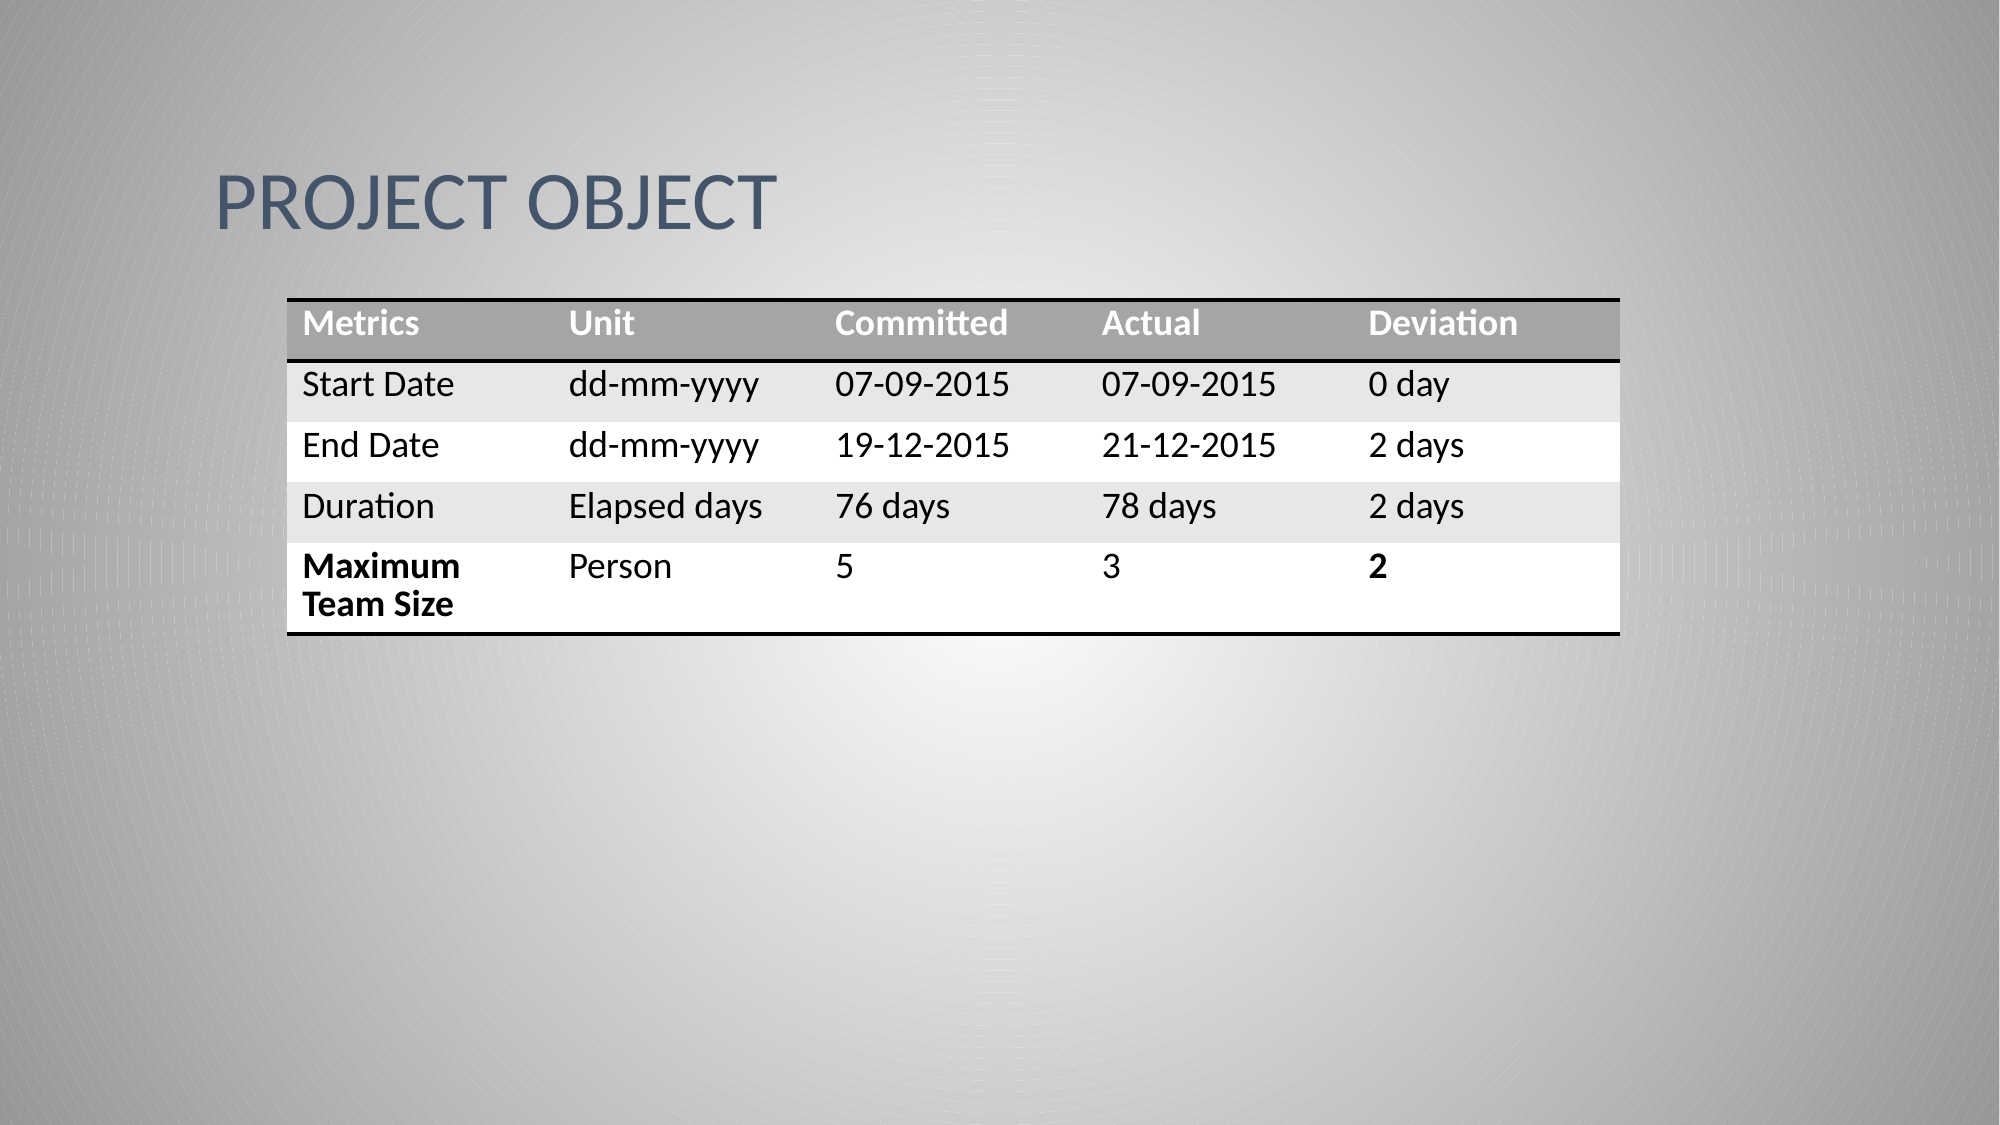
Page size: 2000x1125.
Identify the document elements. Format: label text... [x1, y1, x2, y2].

table_cell 07-09-2015 [1087, 363, 1354, 422]
table_header Actual [1087, 302, 1354, 359]
list [199, 299, 1800, 1013]
table_header Metrics [287, 302, 554, 359]
table_cell 76 days [820, 482, 1087, 543]
table_cell 5 [820, 543, 1087, 632]
table_header Unit [554, 302, 820, 359]
table_cell 0 day [1354, 363, 1620, 422]
table_cell 78 days [1087, 482, 1354, 543]
table_cell 2 days [1354, 482, 1620, 543]
table_cell Elapsed days [554, 482, 820, 543]
table_cell 2 days [1354, 422, 1620, 482]
table_cell 07-09-2015 [820, 363, 1087, 422]
table_cell Maximum Team Size [287, 543, 554, 632]
table_cell Person [554, 543, 820, 632]
table_header Deviation [1354, 302, 1620, 359]
table_header Committed [820, 302, 1087, 359]
table_cell Start Date [287, 363, 554, 422]
table_cell 21-12-2015 [1087, 422, 1354, 482]
table_cell 2 [1354, 543, 1620, 632]
table_cell Duration [287, 482, 554, 543]
table_cell dd-mm-yyyy [554, 422, 820, 482]
table_cell End Date [287, 422, 554, 482]
table_cell dd-mm-yyyy [554, 363, 820, 422]
title Project object [199, 37, 1800, 255]
table_cell 3 [1087, 543, 1354, 632]
table_cell 19-12-2015 [820, 422, 1087, 482]
